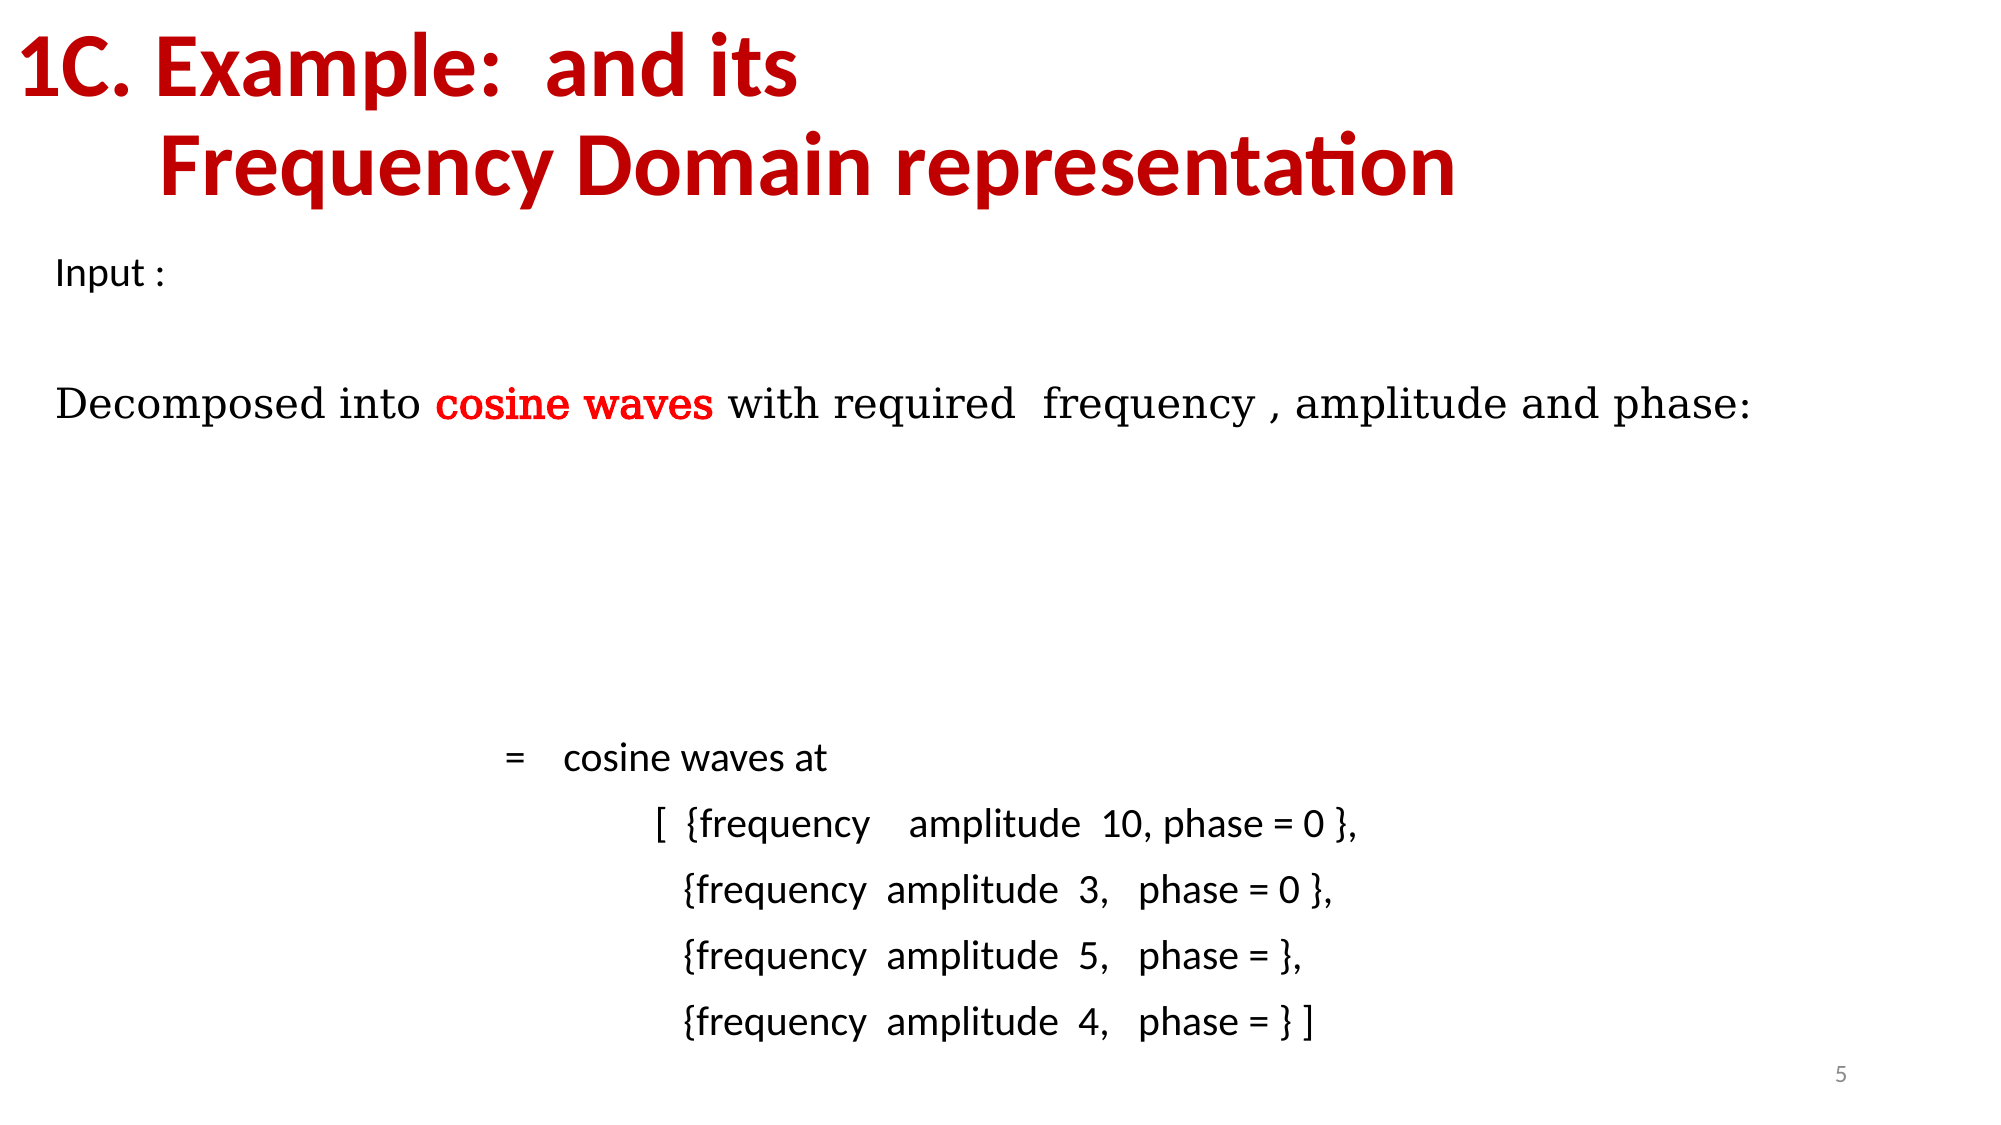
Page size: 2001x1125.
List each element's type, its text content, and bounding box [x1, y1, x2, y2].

slide_number 5 [1412, 1042, 1863, 1103]
